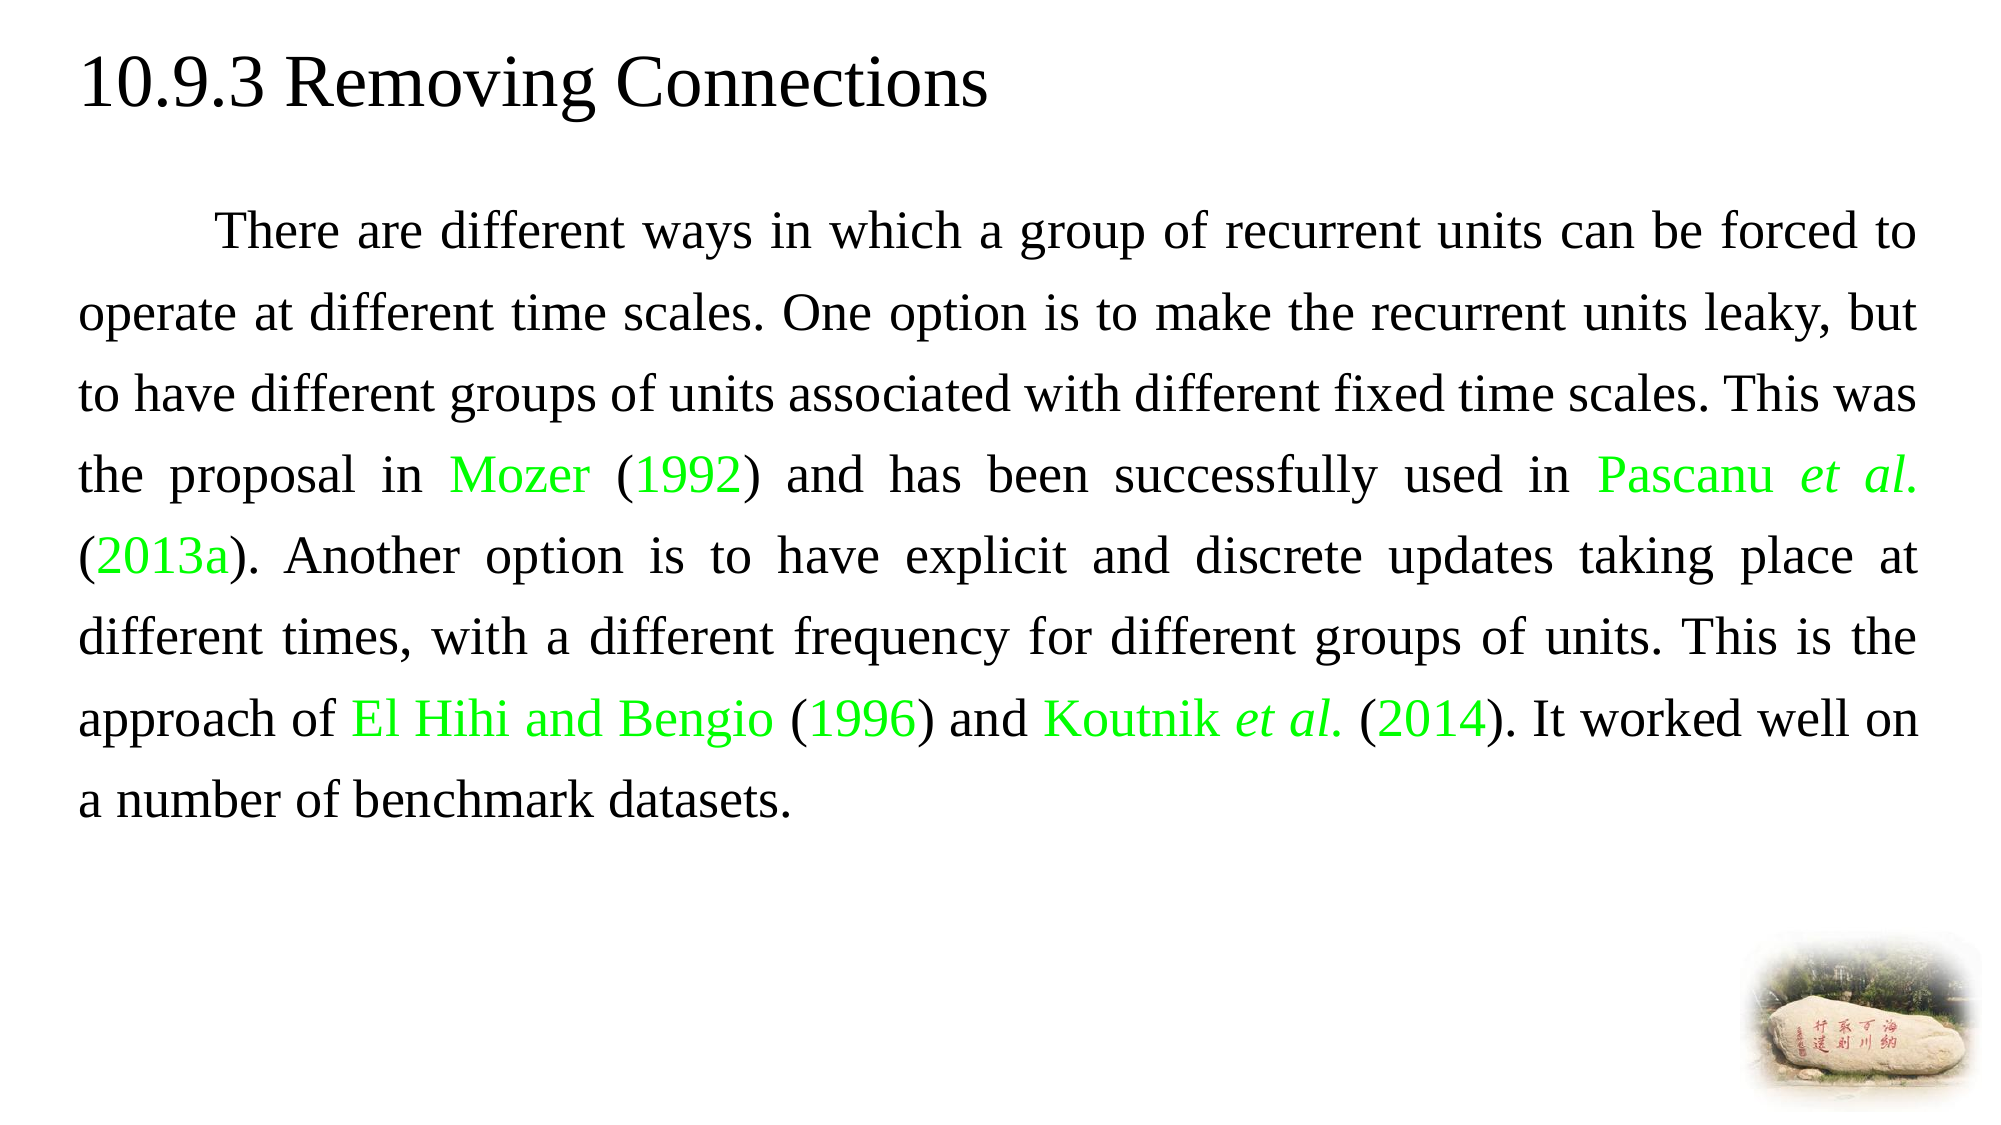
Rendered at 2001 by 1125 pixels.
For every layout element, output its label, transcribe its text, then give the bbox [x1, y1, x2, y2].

list There are different ways in which a group of recurrent units can be forced to operate at different time scales. One option is to make the recurrent units leaky, but to have different groups of units associated with different fixed time scales. This was the proposal in Mozer (1992) and has been successfully used in Pascanu et al. (2013a). Another option is to have explicit and discrete updates taking place at different times, with a different frequency for different groups of units. This is the approach of El Hihi and Bengio (1996) and Koutnik et al. (2014). It worked well on a number of benchmark datasets. [63, 171, 1936, 1014]
picture [1740, 927, 1985, 1112]
title 10.9.3 Removing Connections [63, 21, 1936, 142]
